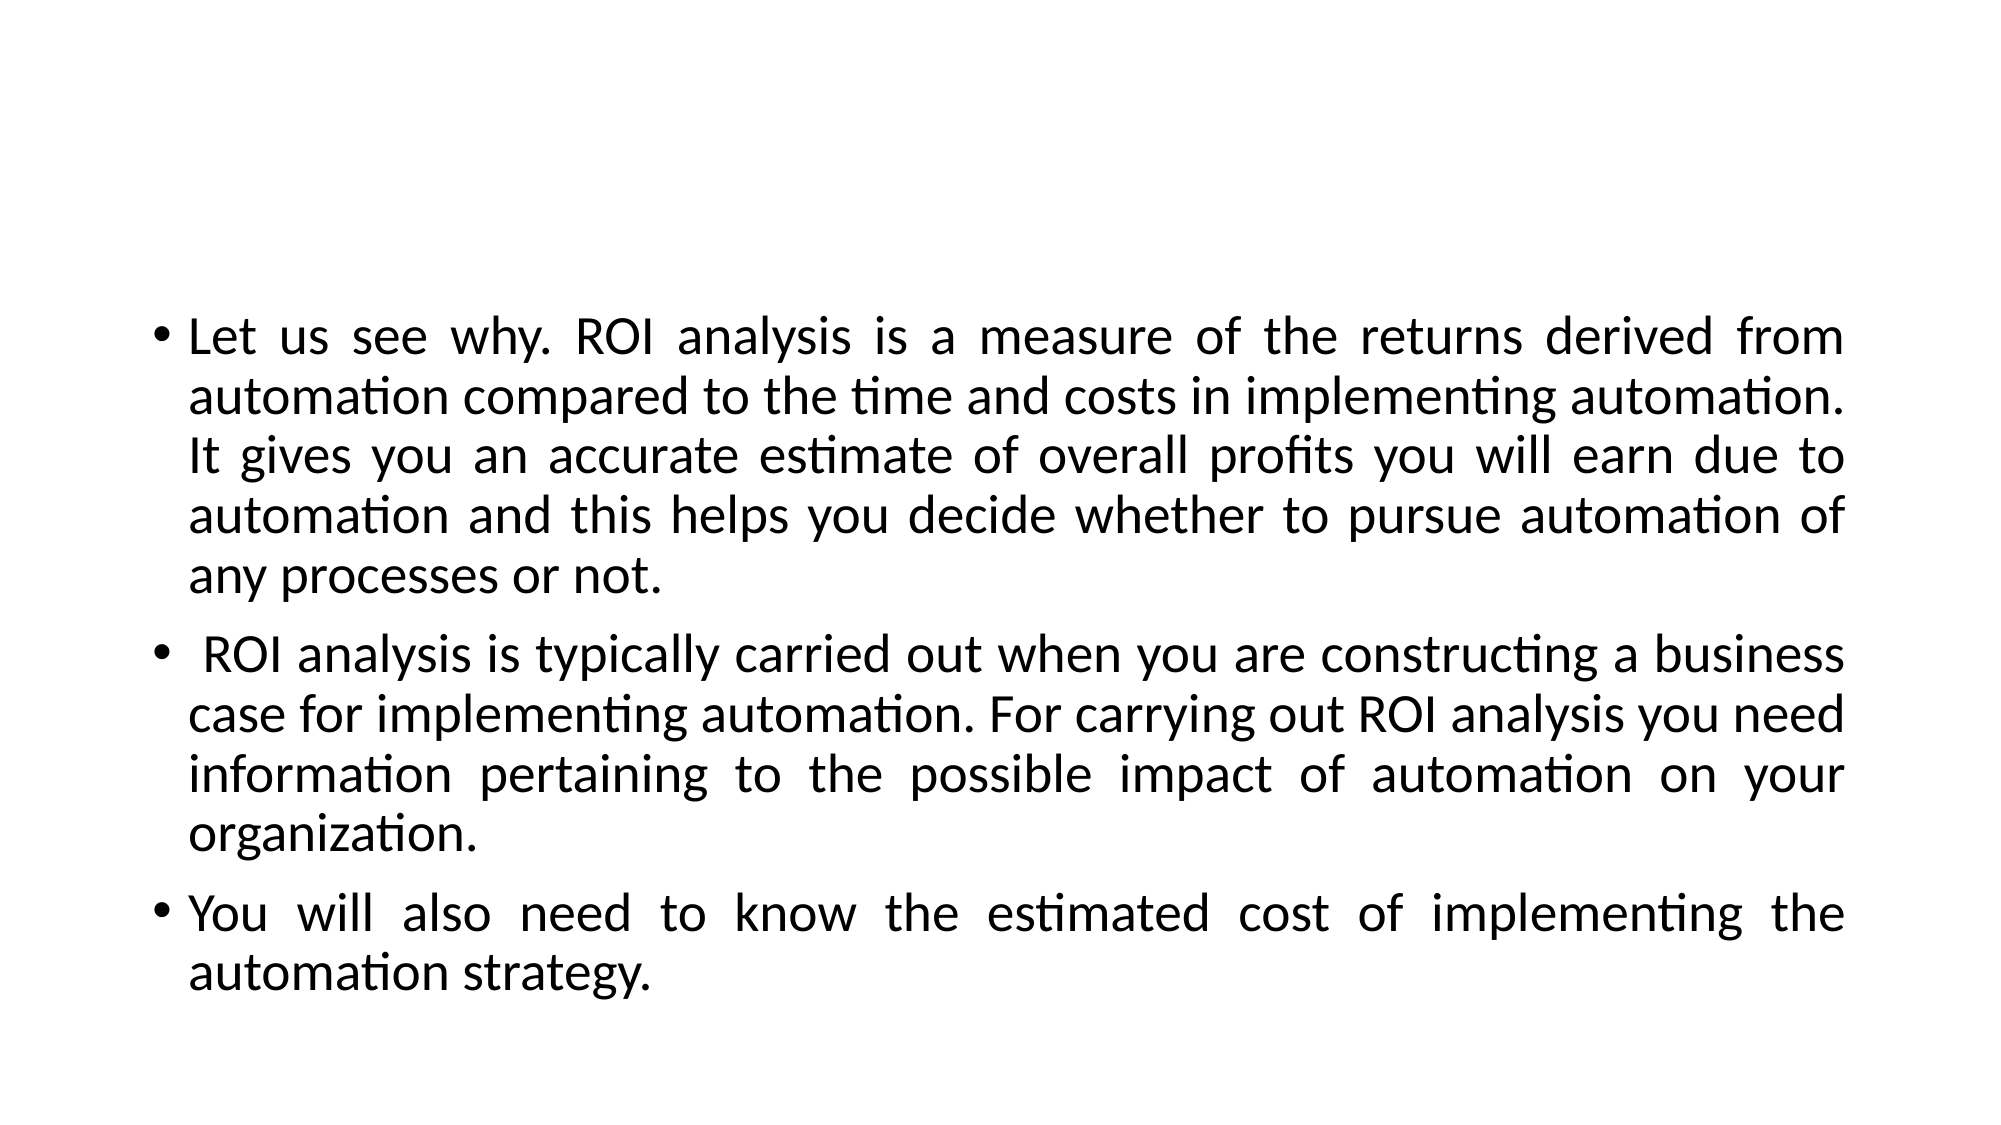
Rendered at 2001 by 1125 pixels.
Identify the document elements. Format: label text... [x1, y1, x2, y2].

list Let us see why. ROI analysis is a measure of the returns derived from automation compared to the time and costs in implementing automation. It gives you an accurate estimate of overall profits you will earn due to automation and this helps you decide whether to pursue automation of any processes or not. ROI analysis is typically carried out when you are constructing a business case for implementing automation. For carrying out ROI analysis you need information pertaining to the possible impact of automation on your organization. You will also need to know the estimated cost of implementing the automation strategy. [137, 299, 1863, 1014]
